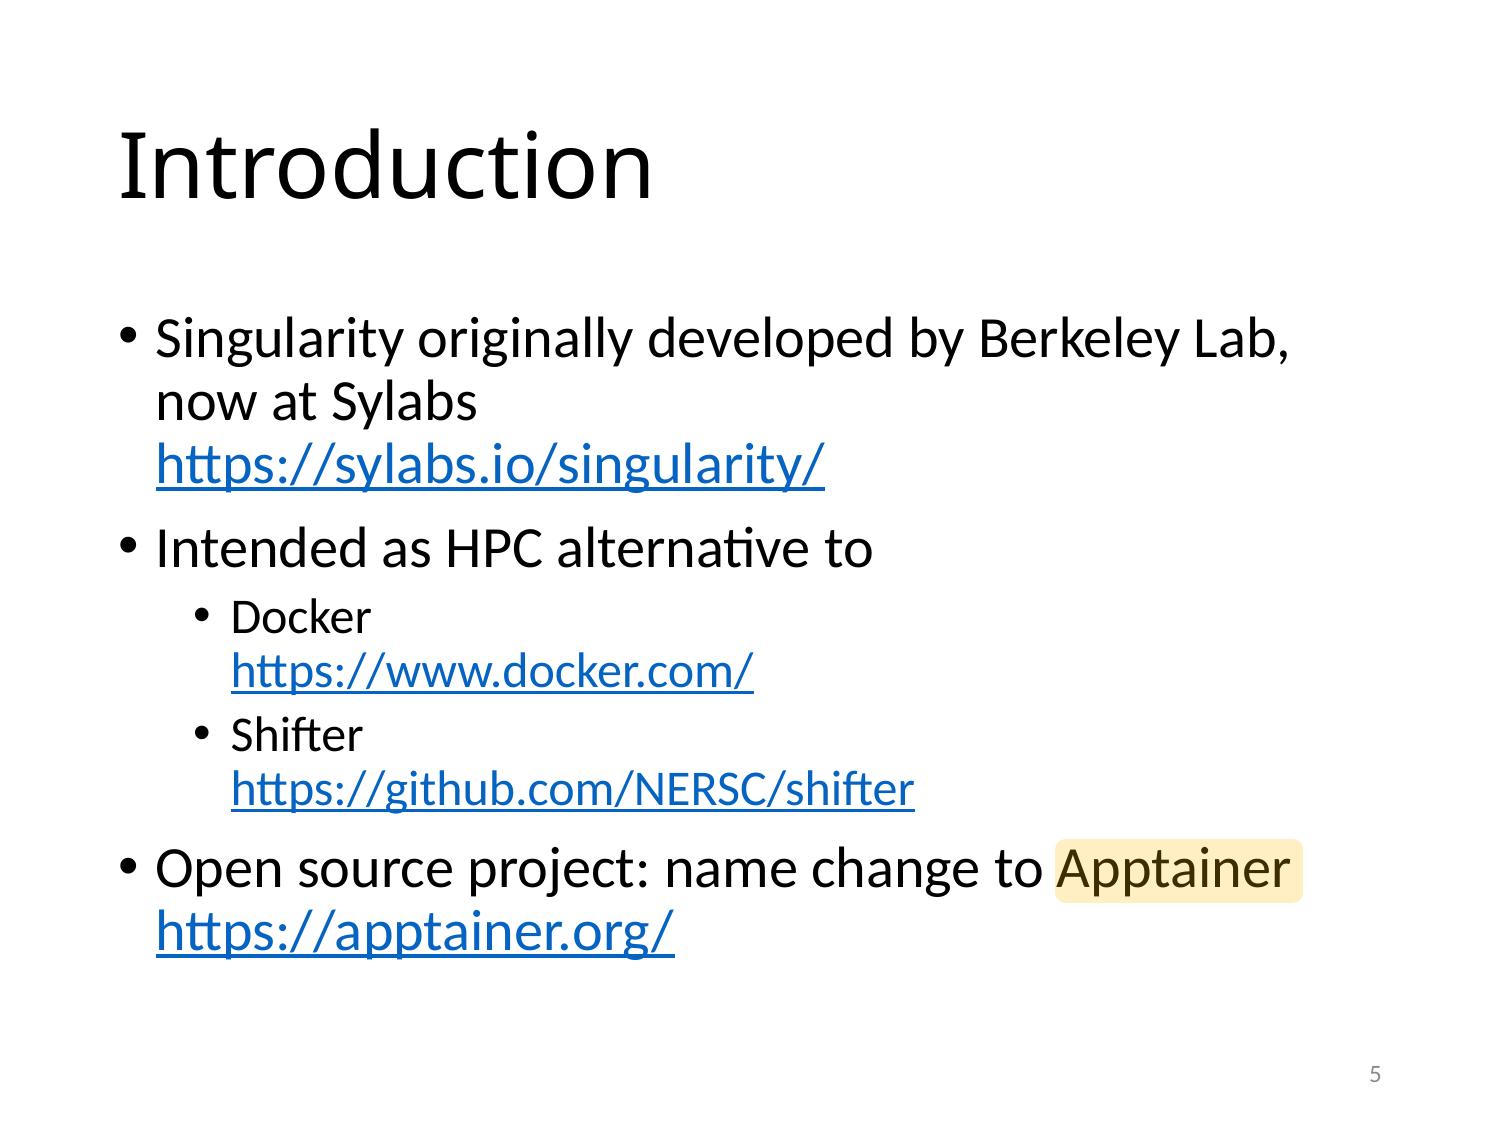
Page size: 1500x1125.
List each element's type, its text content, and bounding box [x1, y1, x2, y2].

title Introduction [103, 59, 1397, 278]
list Singularity originally developed by Berkeley Lab, now at Sylabs https://sylabs.io/singularity/ Intended as HPC alternative to Docker https://www.docker.com/ Shifter https://github.com/NERSC/shifter Open source project: name change to Apptainer https://apptainer.org/ [103, 299, 1397, 1014]
text_box [1053, 838, 1305, 904]
slide_number 5 [1059, 1042, 1397, 1103]
